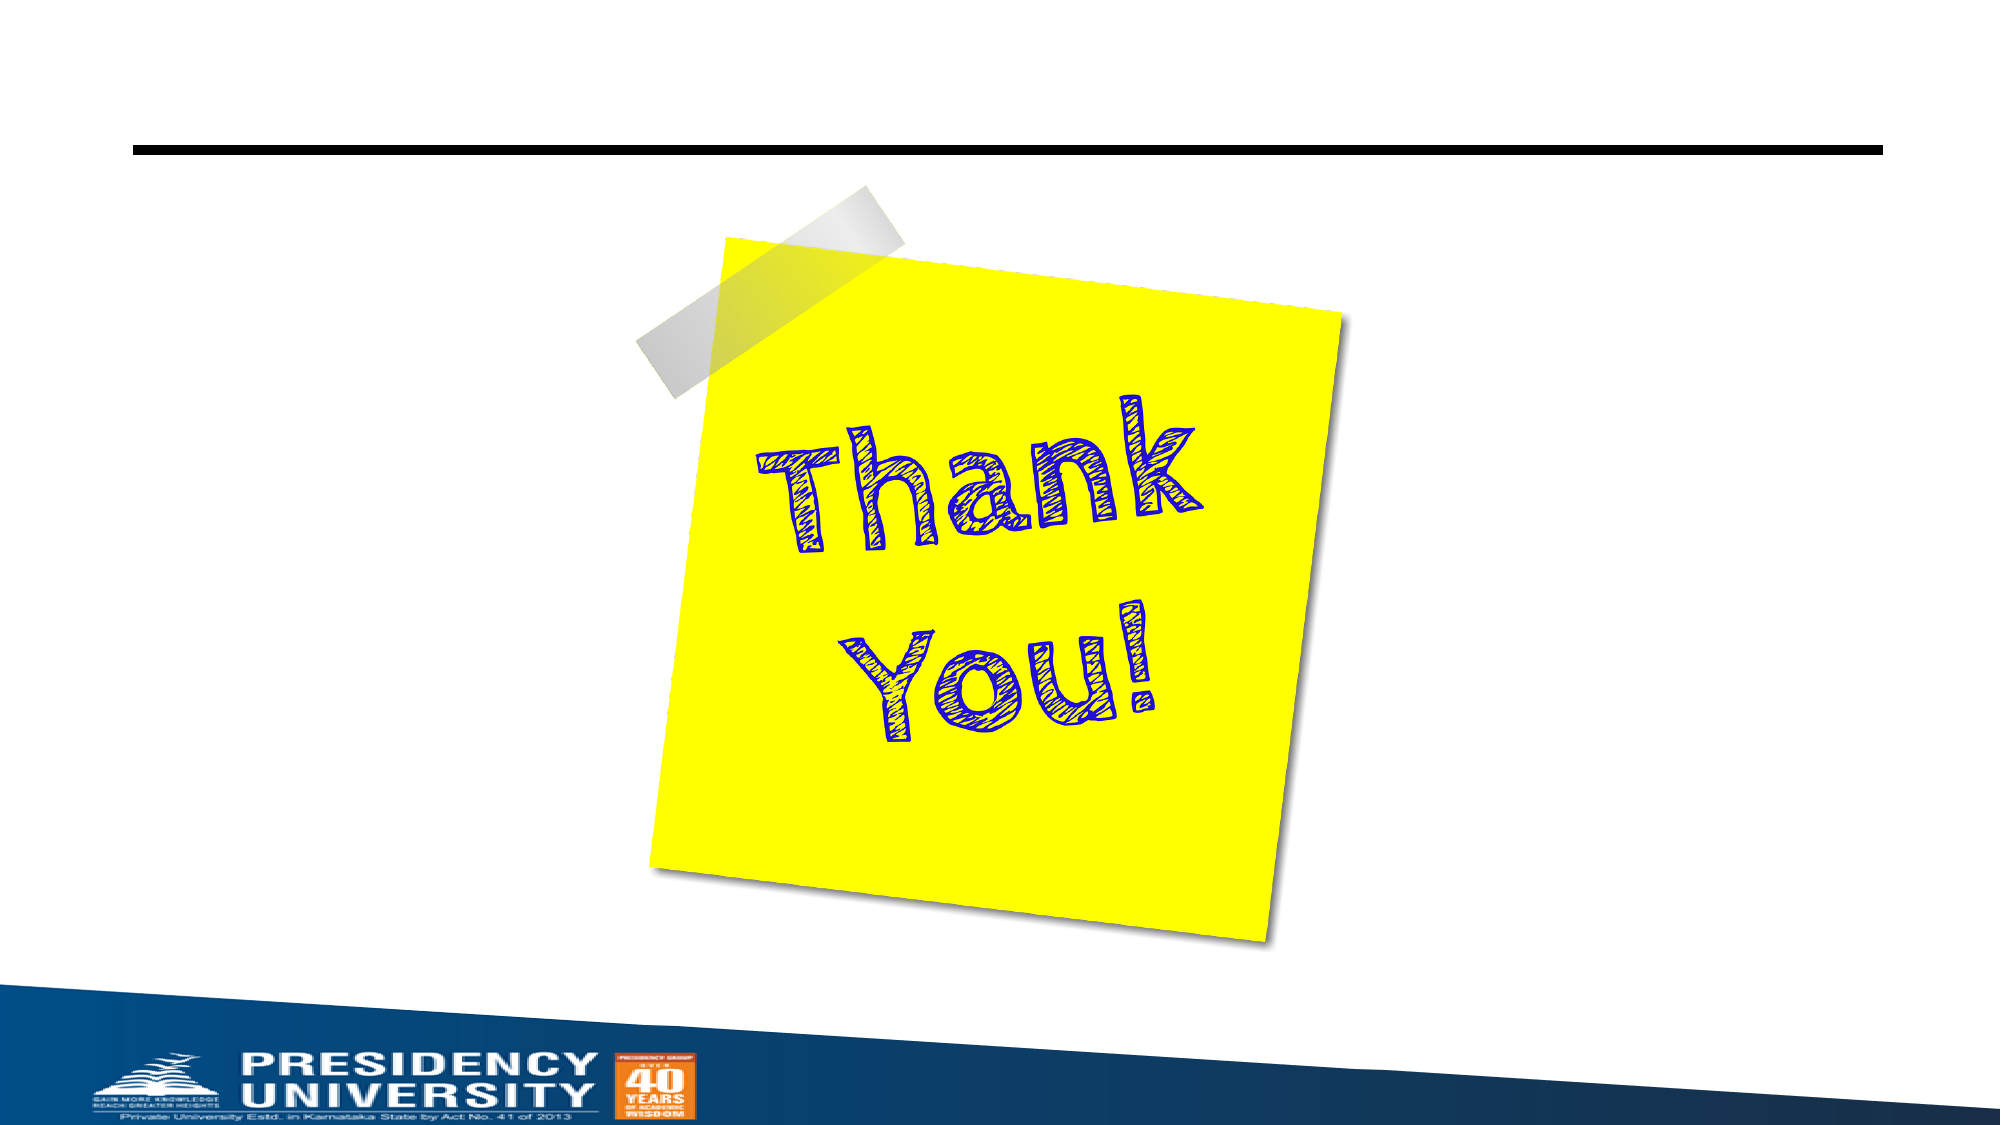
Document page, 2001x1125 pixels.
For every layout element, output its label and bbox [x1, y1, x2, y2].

picture [0, 121, 2000, 1125]
